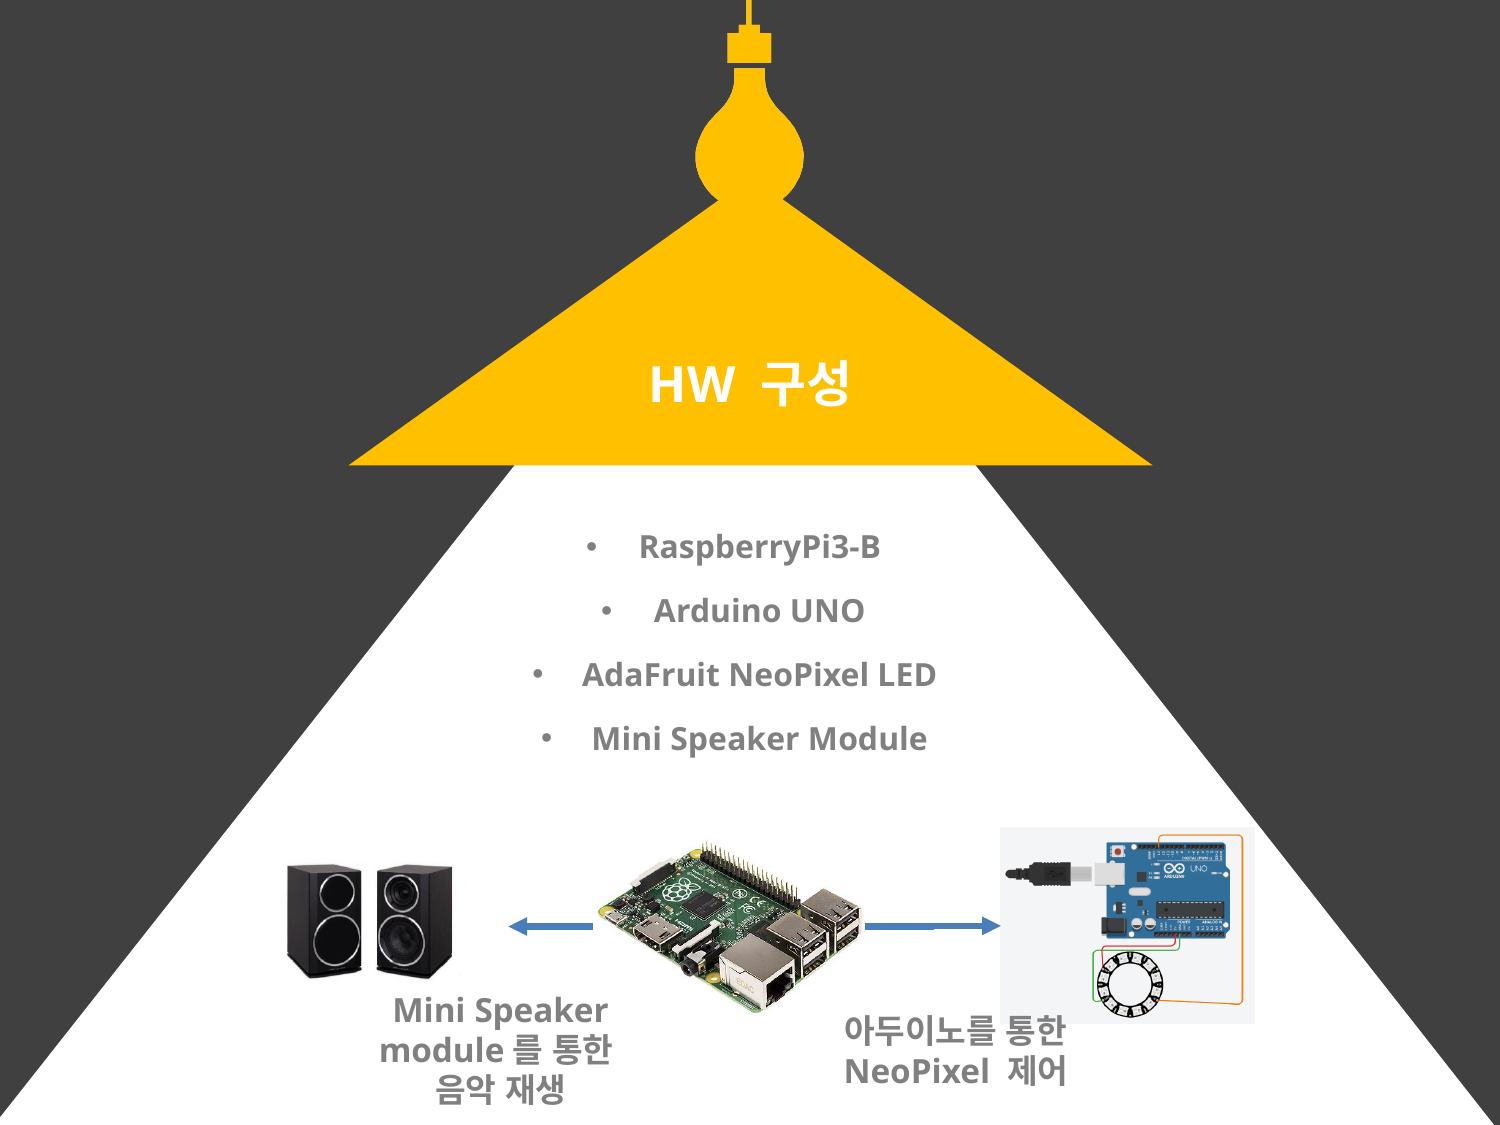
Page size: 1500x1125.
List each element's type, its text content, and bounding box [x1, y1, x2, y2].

text_box Mini Speaker module를 통한 음악 재생 [331, 982, 671, 1117]
text_box [0, 468, 1496, 1125]
picture [1000, 827, 1255, 1025]
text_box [695, 0, 804, 211]
text_box [346, 214, 1155, 468]
text_box RaspberryPi3-B Arduino UNO AdaFruit NeoPixel LED Mini Speaker Module [445, 500, 957, 780]
picture [592, 836, 865, 1018]
picture [233, 838, 502, 1002]
text_box HW 구성 [633, 344, 867, 420]
text_box 아두이노를 통한 NeoPixel 제어 [803, 1003, 1108, 1098]
